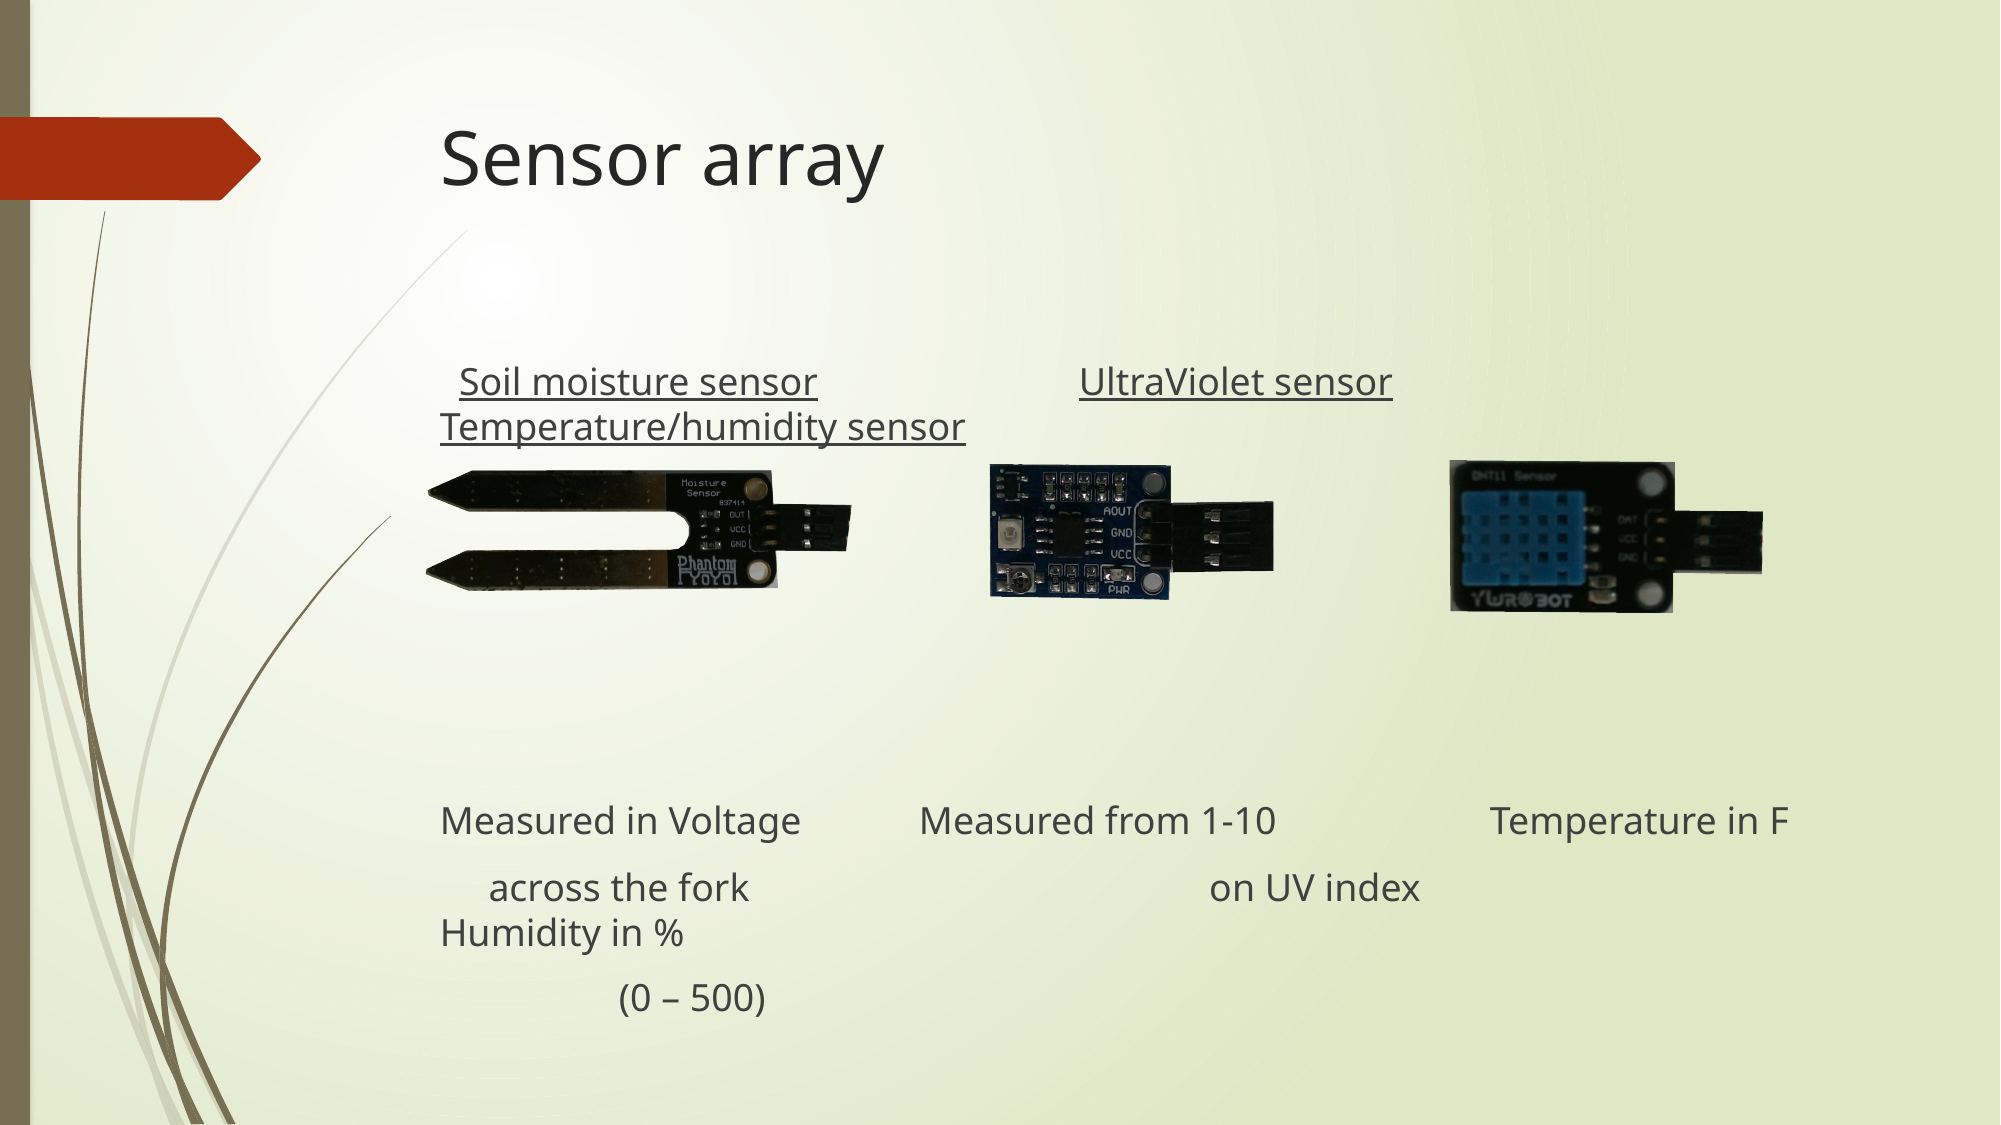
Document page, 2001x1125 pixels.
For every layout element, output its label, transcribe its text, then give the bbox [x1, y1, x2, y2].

picture [1449, 460, 1763, 615]
picture [985, 453, 1276, 608]
title Sensor array [425, 102, 1888, 313]
list Soil moisture sensor UltraViolet sensor Temperature/humidity sensor Measured in Voltage Measured from 1-10 Temperature in F across the fork on UV index Humidity in % (0 – 500) [424, 350, 1888, 970]
picture [425, 316, 851, 745]
